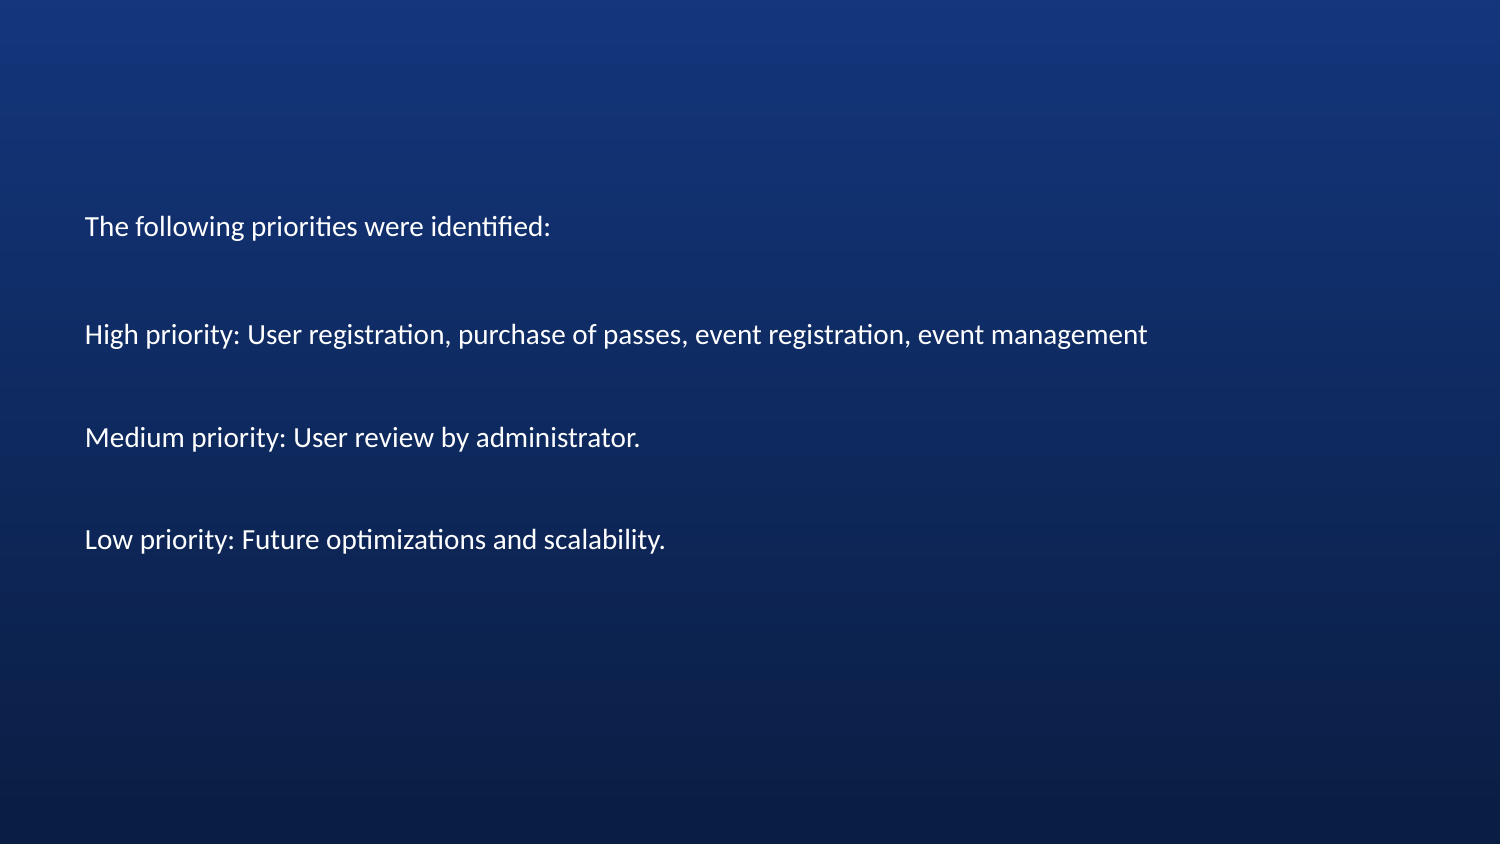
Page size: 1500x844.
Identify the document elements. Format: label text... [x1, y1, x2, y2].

text_box The following priorities were identified: High priority: User registration, purchase of passes, event registration, event management Medium priority: User review by administrator. Low priority: Future optimizations and scalability. [70, 197, 1405, 563]
